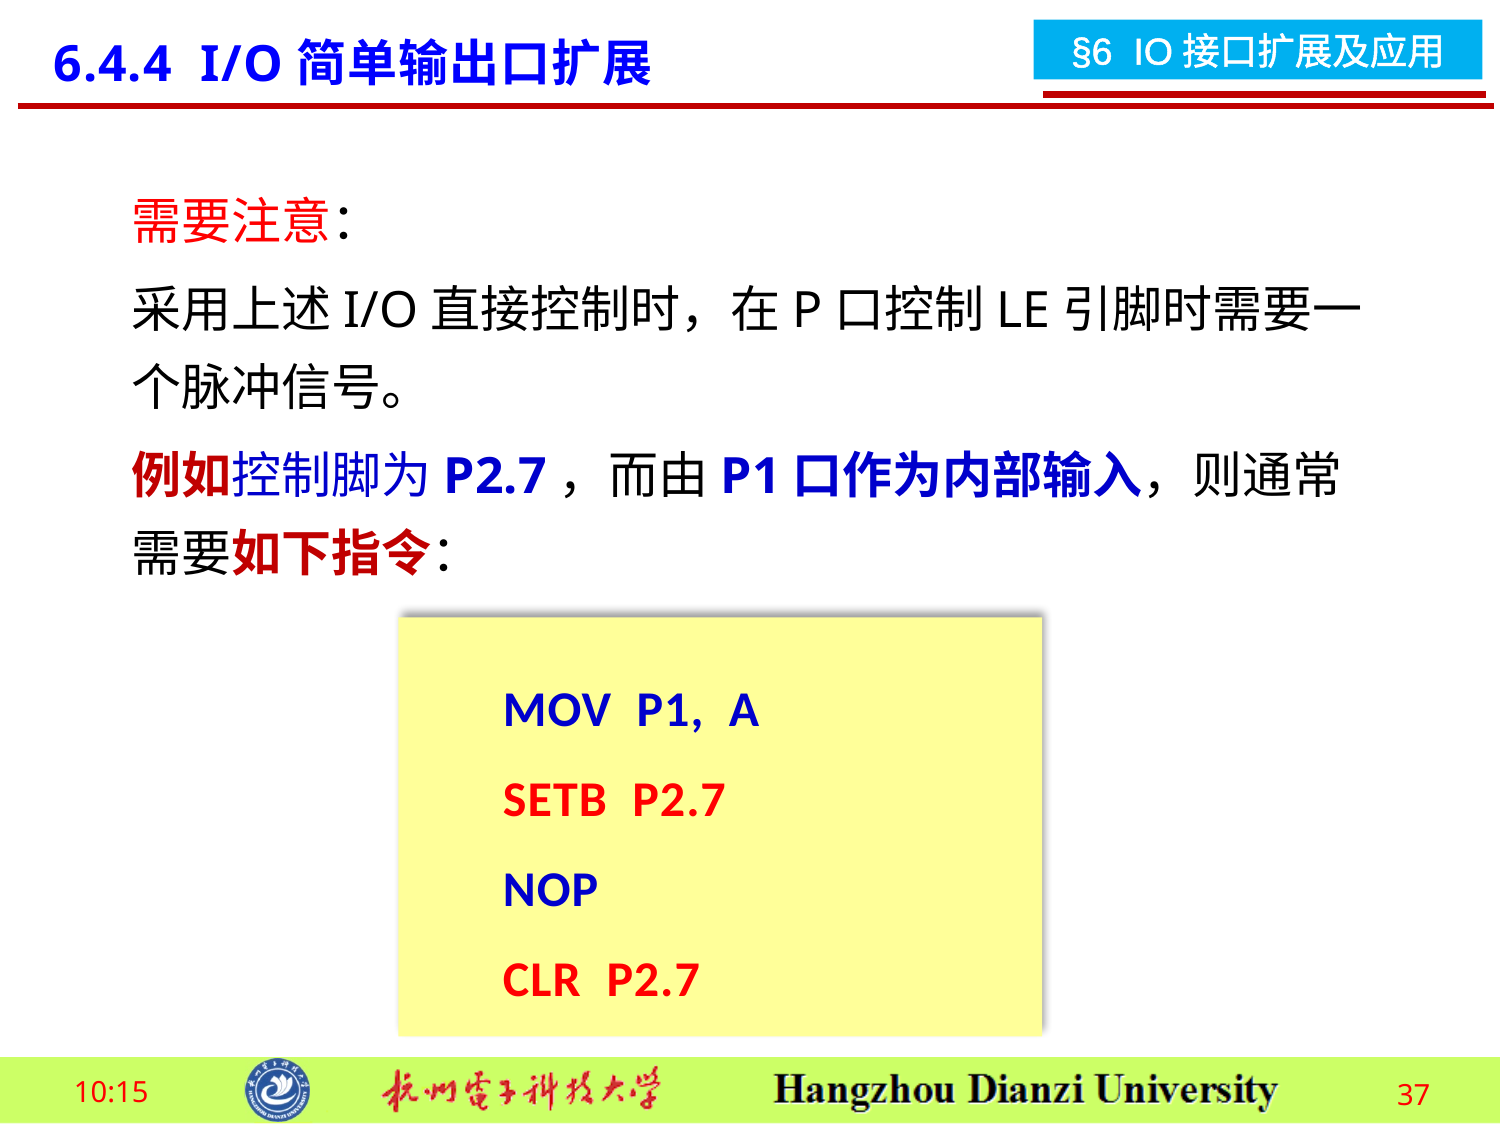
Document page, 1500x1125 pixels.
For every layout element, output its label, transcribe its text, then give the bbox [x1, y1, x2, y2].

text_box MOV P1, A SETB P2.7 NOP CLR P2.7 [398, 617, 1043, 1037]
text_box 需要注意： 采用上述I/O直接控制时，在P口控制LE引脚时需要一个脉冲信号。 例如控制脚为P2.7，而由P1口作为内部输入，则通常需要如下指令： [117, 163, 1383, 589]
text_box 6.4.4 I/O简单输出口扩展 [38, 23, 668, 99]
picture [0, 1057, 1500, 1125]
